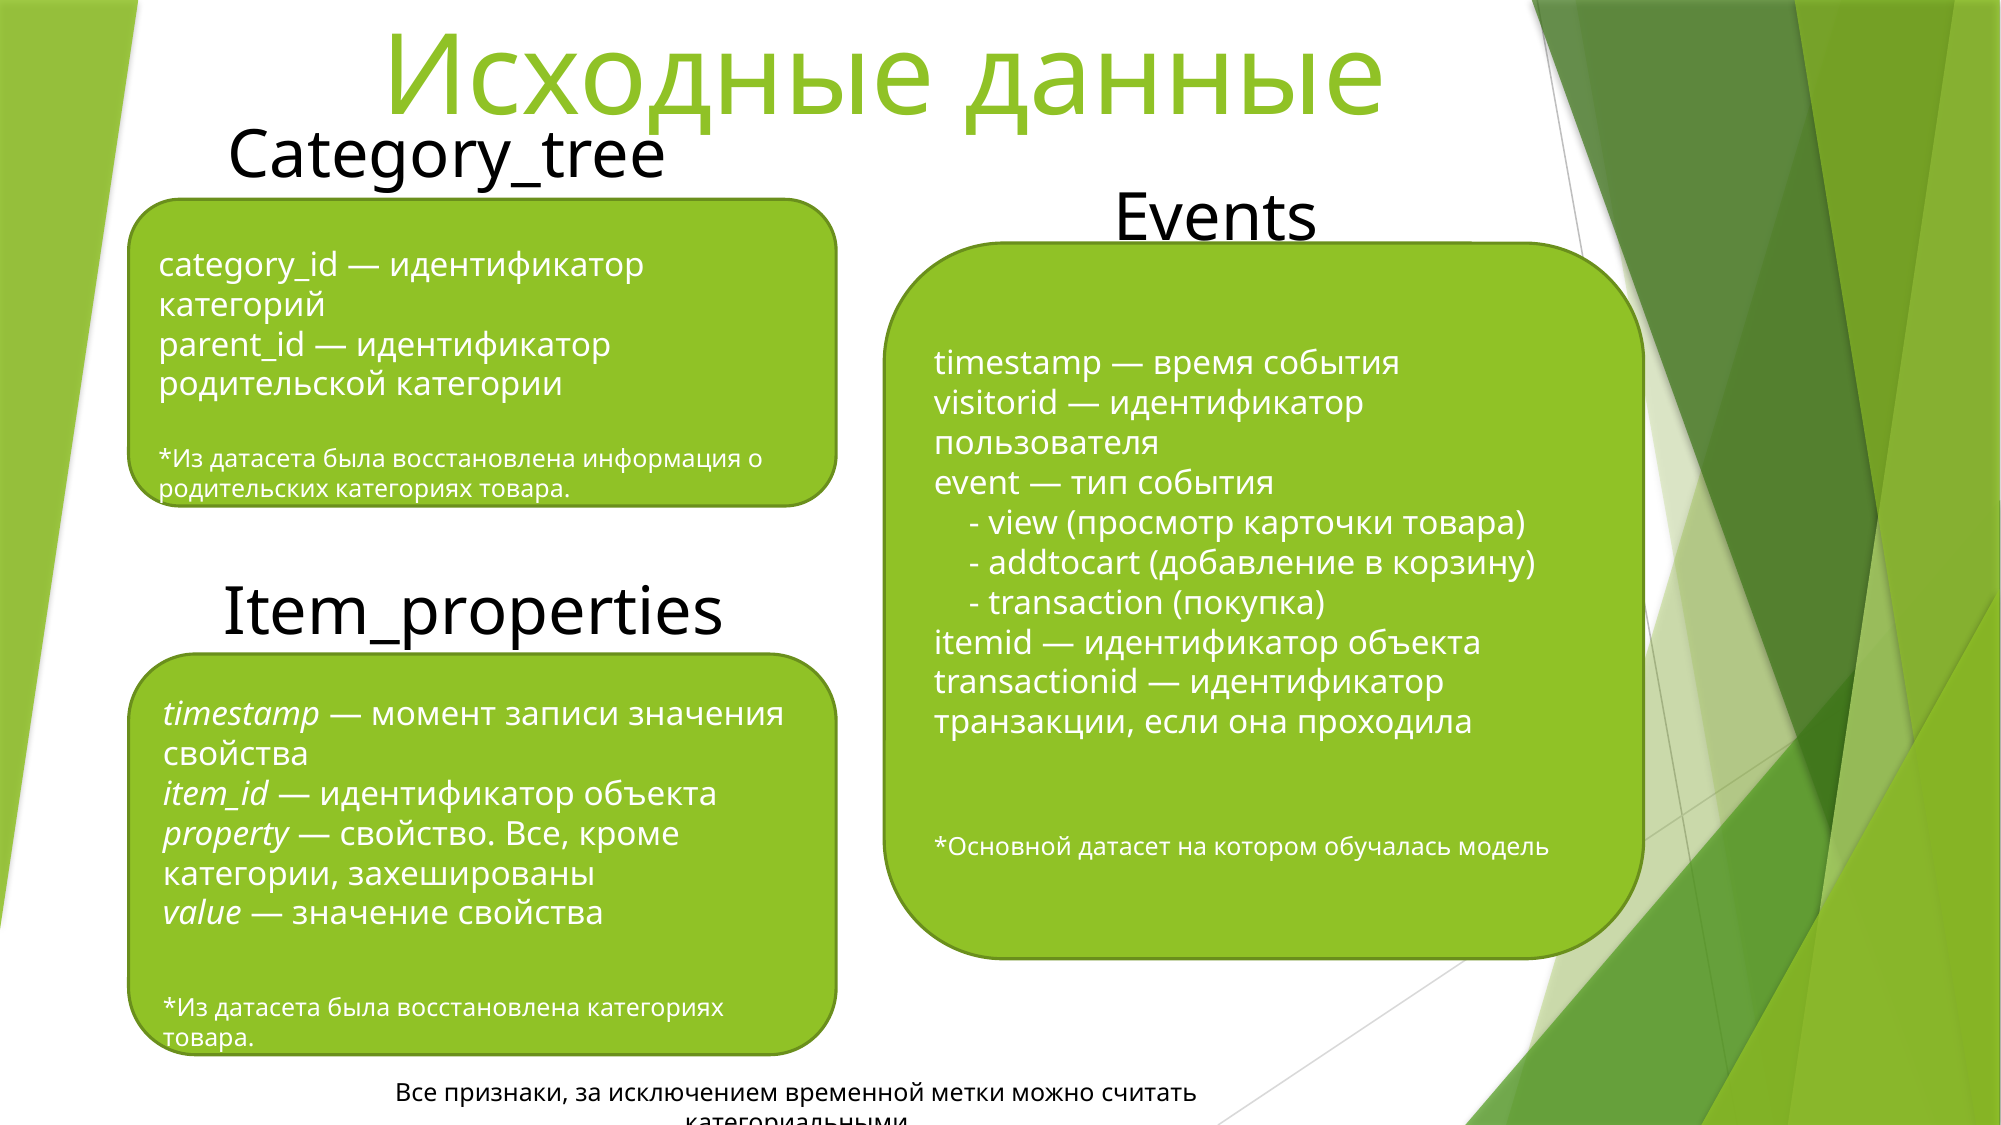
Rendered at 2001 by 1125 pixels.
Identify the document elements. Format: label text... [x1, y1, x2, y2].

text_box category_id — идентификатор категорий parent_id — идентификатор родительской категории *Из датасета была восстановлена информация о родительских категориях товара. [126, 197, 838, 508]
text_box timestamp — время события visitorid — идентификатор пользователя event — тип события - view (просмотр карточки товара) - addtocart (добавление в корзину) - transaction (покупка) itemid — идентификатор объекта transactionid — идентификатор транзакции, если она проходила *Основной датасет на котором обучалась модель [882, 241, 1646, 961]
text_box Все признаки, за исключением временной метки можно считать категориальными [286, 1069, 1308, 1125]
text_box timestamp — момент записи значения свойства item_id — идентификатор объекта property — свойство. Все, кроме категории, захешированы value — значение свойства *Из датасета была восстановлена категориях товара. [126, 652, 838, 1057]
title Исходные данные [247, 10, 1522, 145]
text_box Item_properties [208, 560, 741, 656]
text_box Category_tree [212, 103, 683, 199]
text_box Events [1098, 166, 1335, 262]
